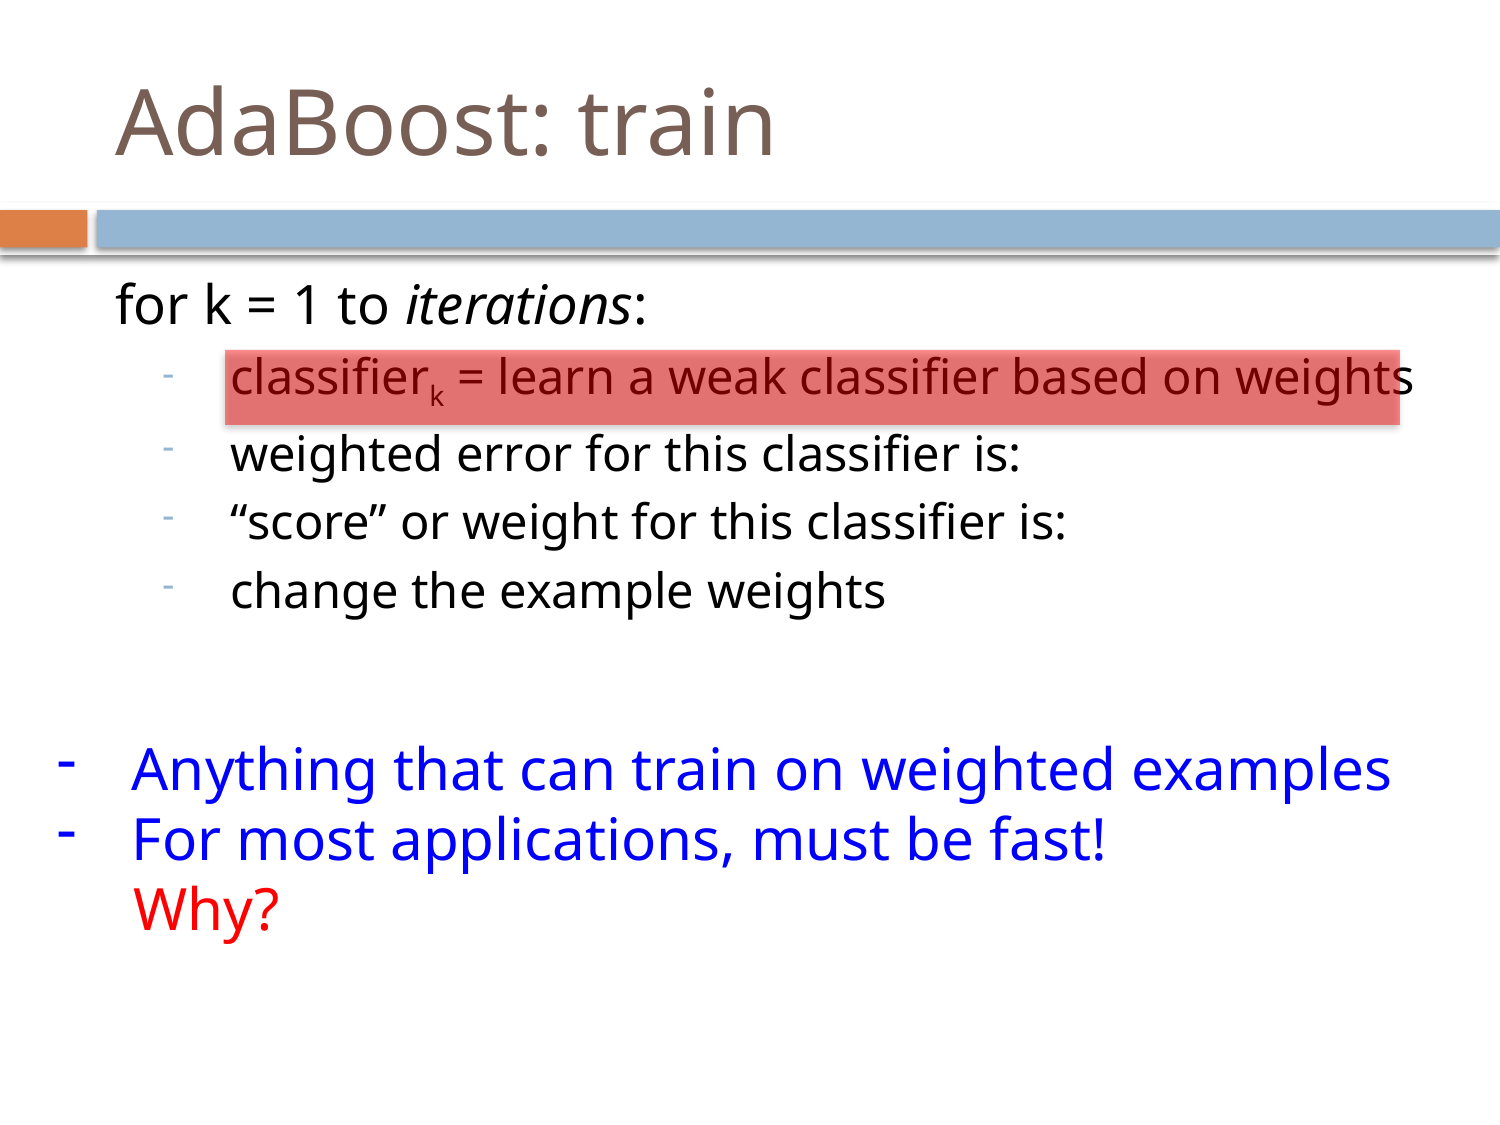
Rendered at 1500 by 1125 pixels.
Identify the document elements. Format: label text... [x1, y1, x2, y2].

list for k = 1 to iterations: classifierk = learn a weak classifier based on weights weighted error for this classifier is: “score” or weight for this classifier is: change the example weights [100, 262, 1438, 688]
text_box Anything that can train on weighted examples For most applications, must be fast! Why? [42, 725, 1408, 950]
text_box [224, 349, 1401, 426]
title AdaBoost: train [100, 37, 1438, 200]
